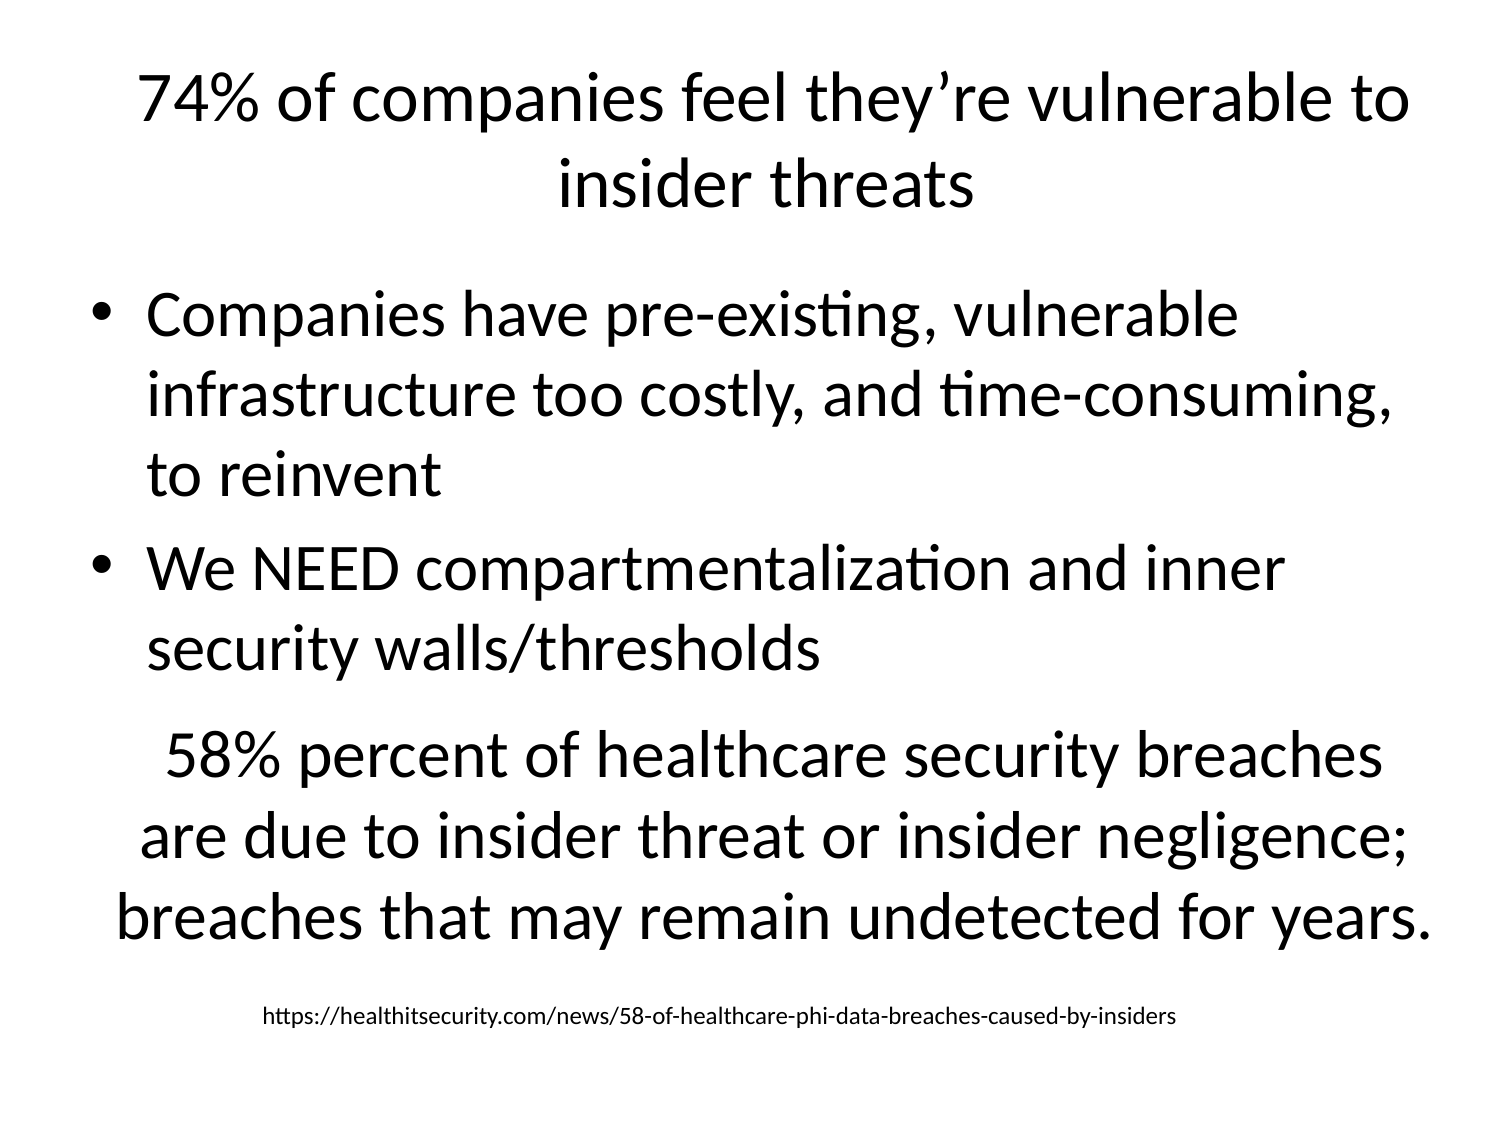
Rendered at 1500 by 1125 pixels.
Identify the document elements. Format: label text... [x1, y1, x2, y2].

text_box 58% percent of healthcare security breaches are due to insider threat or insider negligence; breaches that may remain undetected for years. [99, 698, 1450, 965]
text_box https://healthitsecurity.com/news/58-of-healthcare-phi-data-breaches-caused-by-insiders [247, 992, 1253, 1037]
list Companies have pre-existing, vulnerable infrastructure too costly, and time-consuming, to reinvent We NEED compartmentalization and inner security walls/thresholds [75, 262, 1425, 1005]
text_box 74% of companies feel they’re vulnerable to insider threats [99, 42, 1450, 230]
